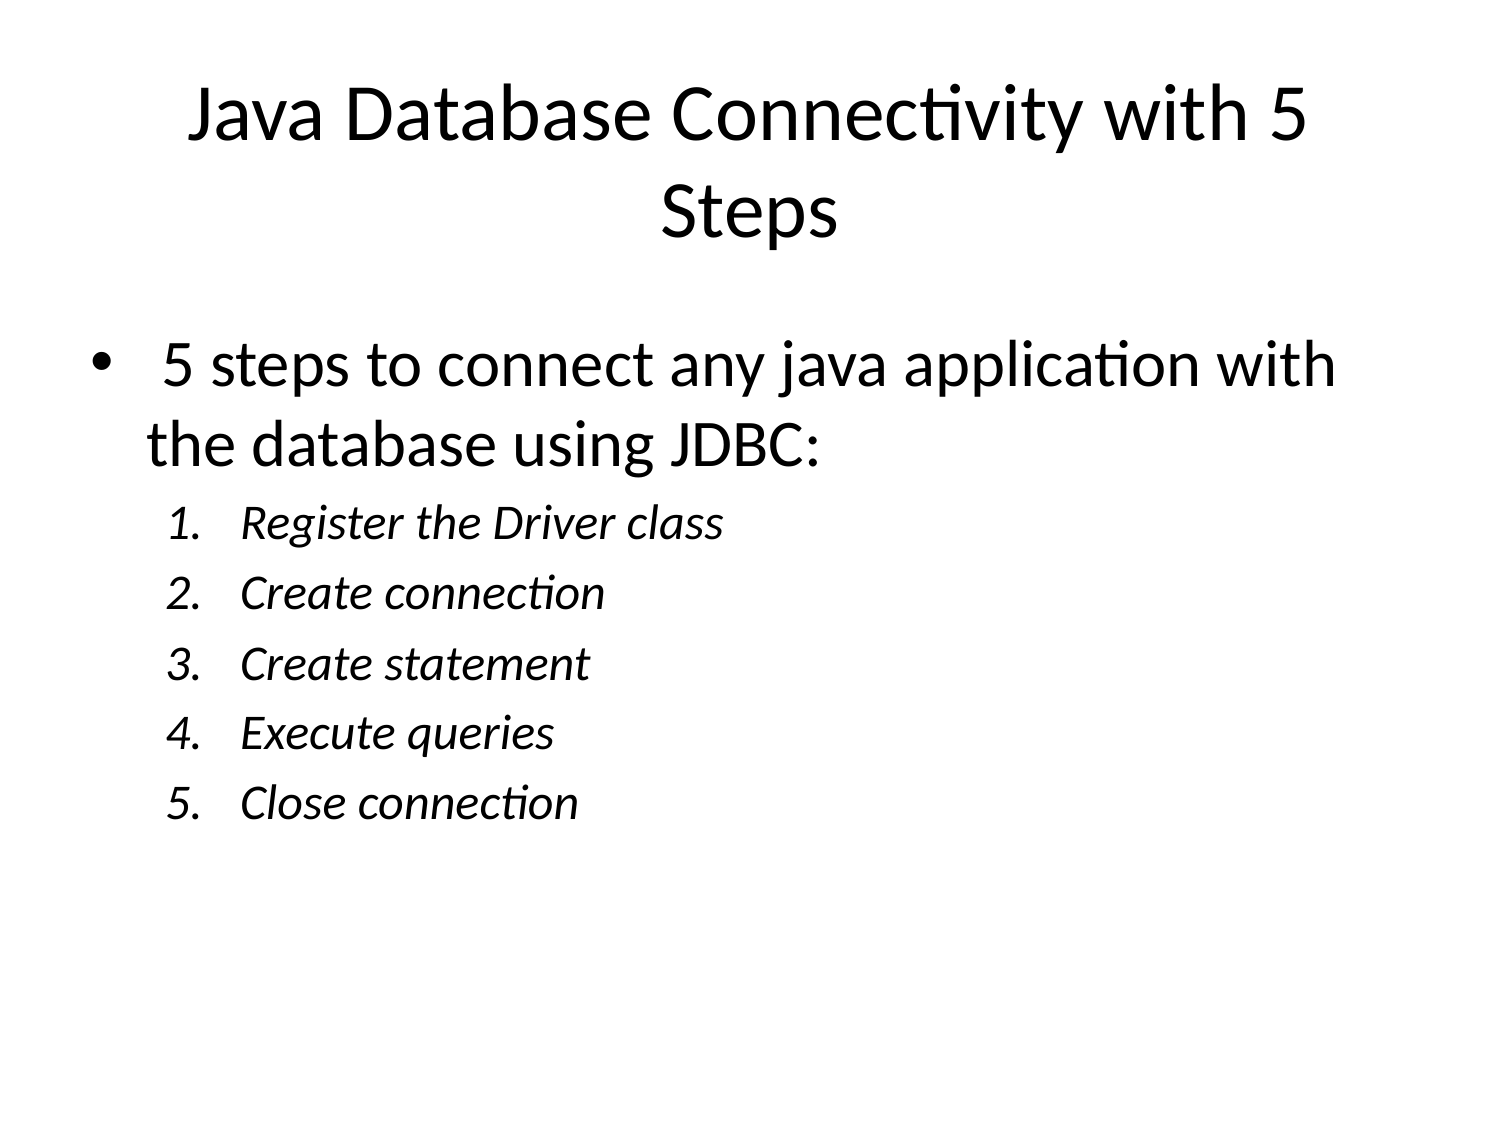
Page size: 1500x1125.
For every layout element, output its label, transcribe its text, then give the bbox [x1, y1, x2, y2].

list 5 steps to connect any java application with the database using JDBC: Register the Driver class Create connection Create statement Execute queries Close connection [75, 312, 1425, 1005]
title Java Database Connectivity with 5 Steps [75, 50, 1425, 263]
